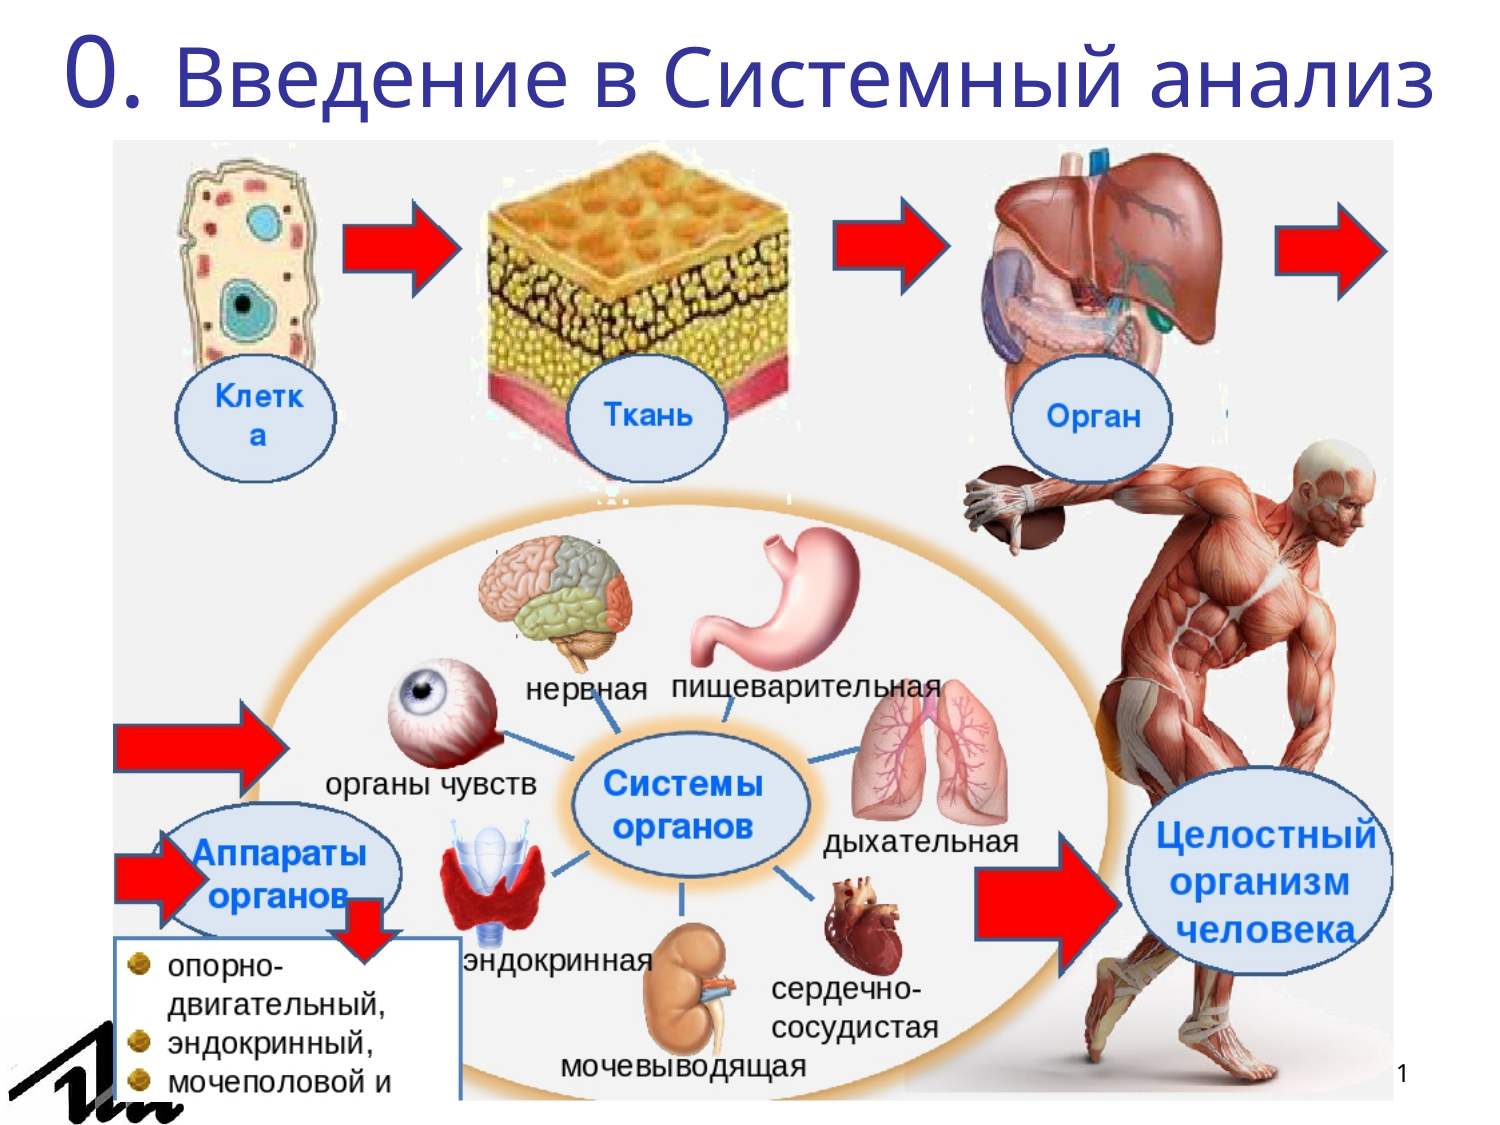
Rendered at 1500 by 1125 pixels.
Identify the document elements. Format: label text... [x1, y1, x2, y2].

picture [5, 140, 1395, 1125]
title 0. Введение в Системный анализ [0, 0, 1500, 232]
slide_number 1 [1399, 1023, 1426, 1100]
